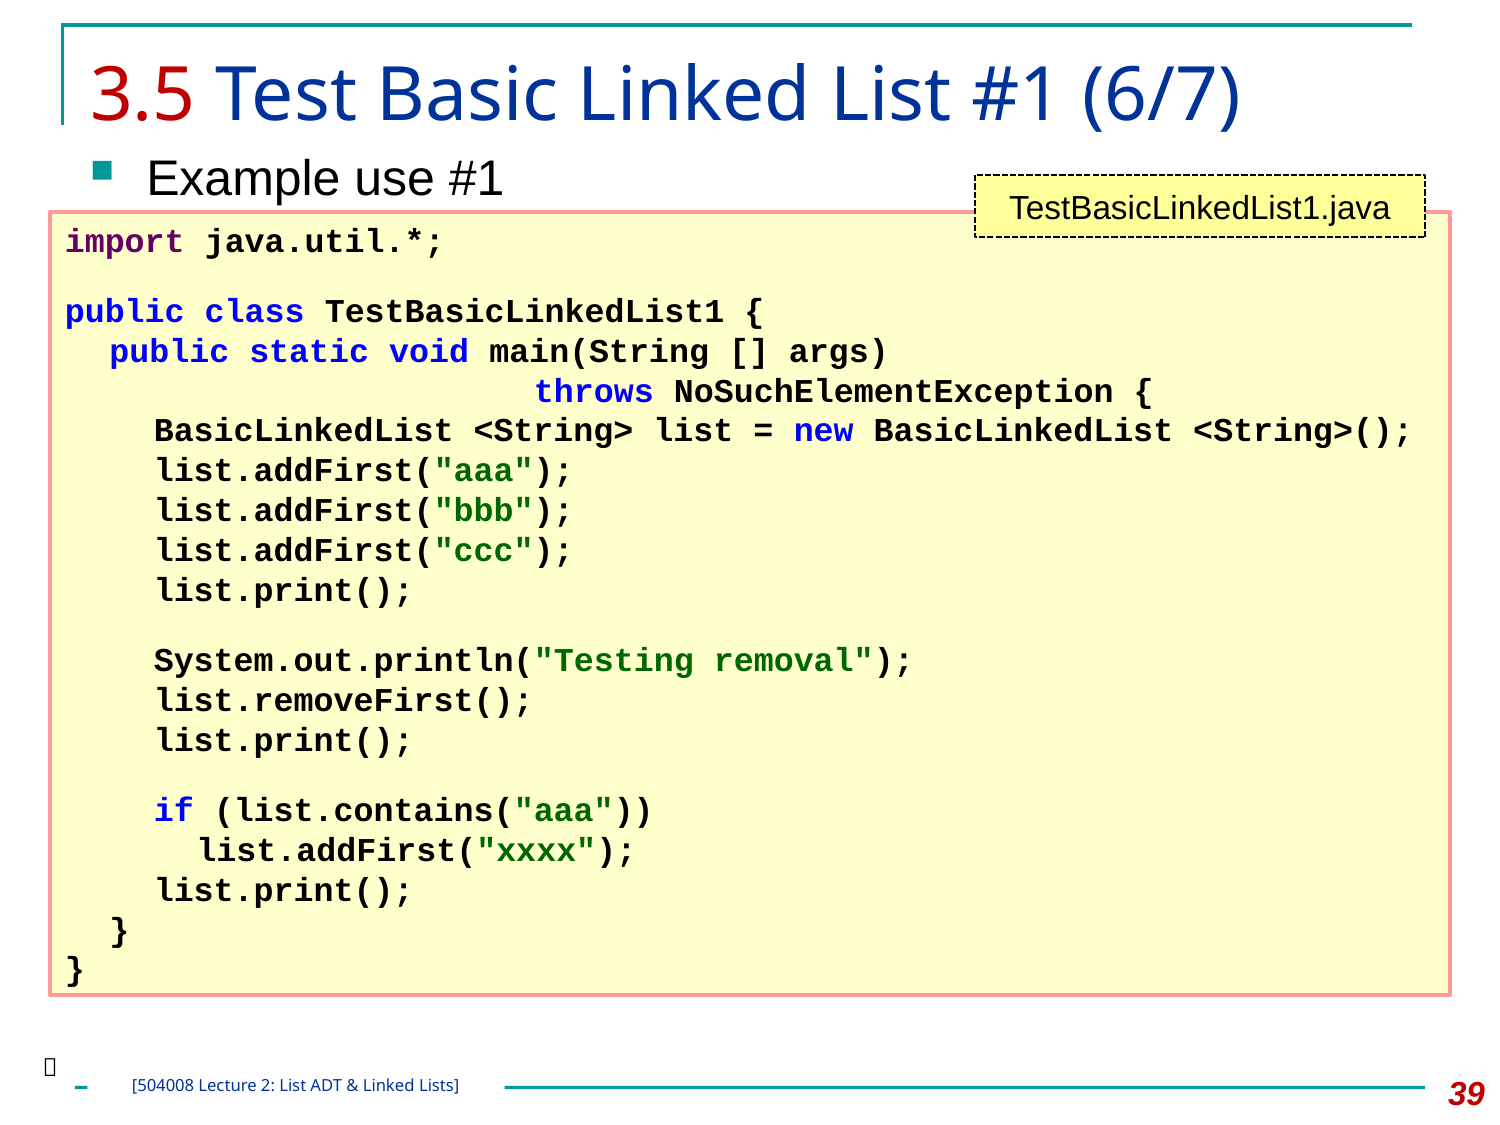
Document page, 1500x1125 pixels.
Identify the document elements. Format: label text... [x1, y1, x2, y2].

text_box [504008 Lecture 2: List ADT & Linked Lists] [87, 1074, 505, 1105]
title 3.5 Test Basic Linked List #1 (6/7) [74, 37, 1426, 137]
list Example use #1 [74, 137, 1426, 173]
slide_number 39 [1400, 1065, 1500, 1125]
text_box  [24, 1050, 75, 1083]
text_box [49, 174, 1451, 1005]
